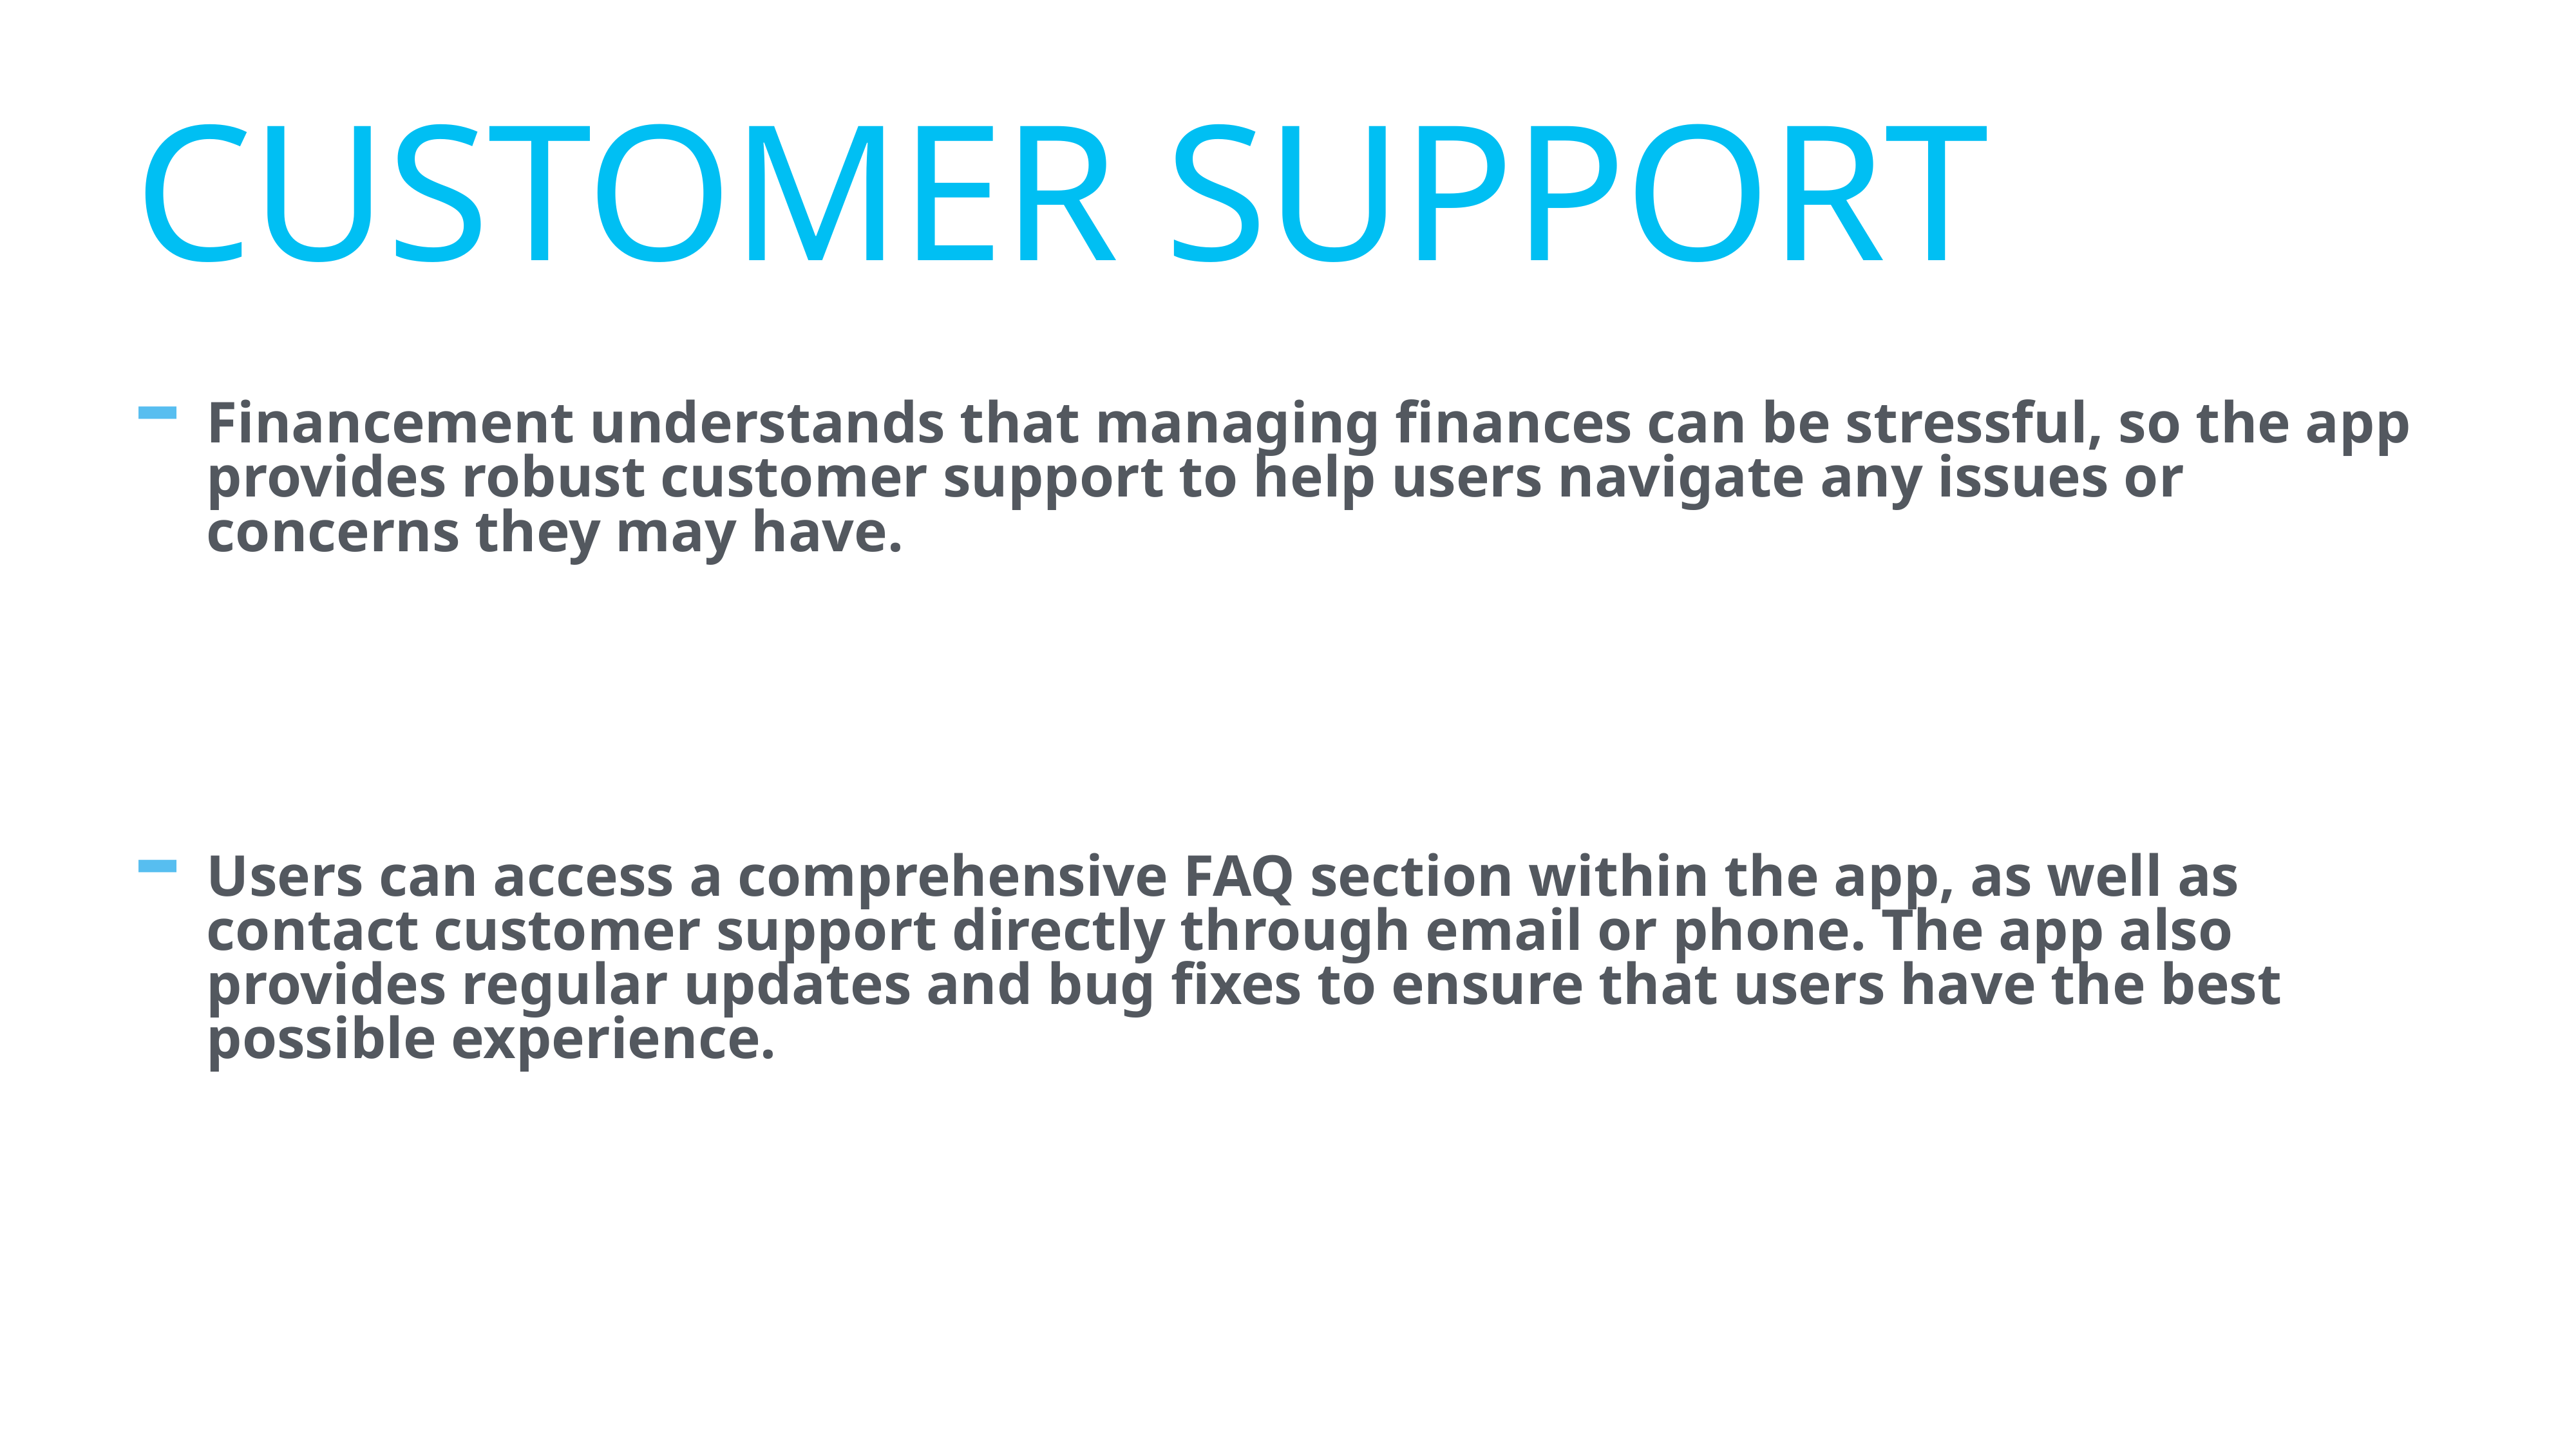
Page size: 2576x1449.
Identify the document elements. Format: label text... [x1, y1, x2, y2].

list Financement understands that managing finances can be stressful, so the app provides robust customer support to help users navigate any issues or concerns they may have. Users can access a comprehensive FAQ section within the app, as well as contact customer support directly through email or phone. The app also provides regular updates and bug fixes to ensure that users have the best possible experience. [128, 393, 2448, 1321]
title Customer Support [128, 128, 2448, 372]
